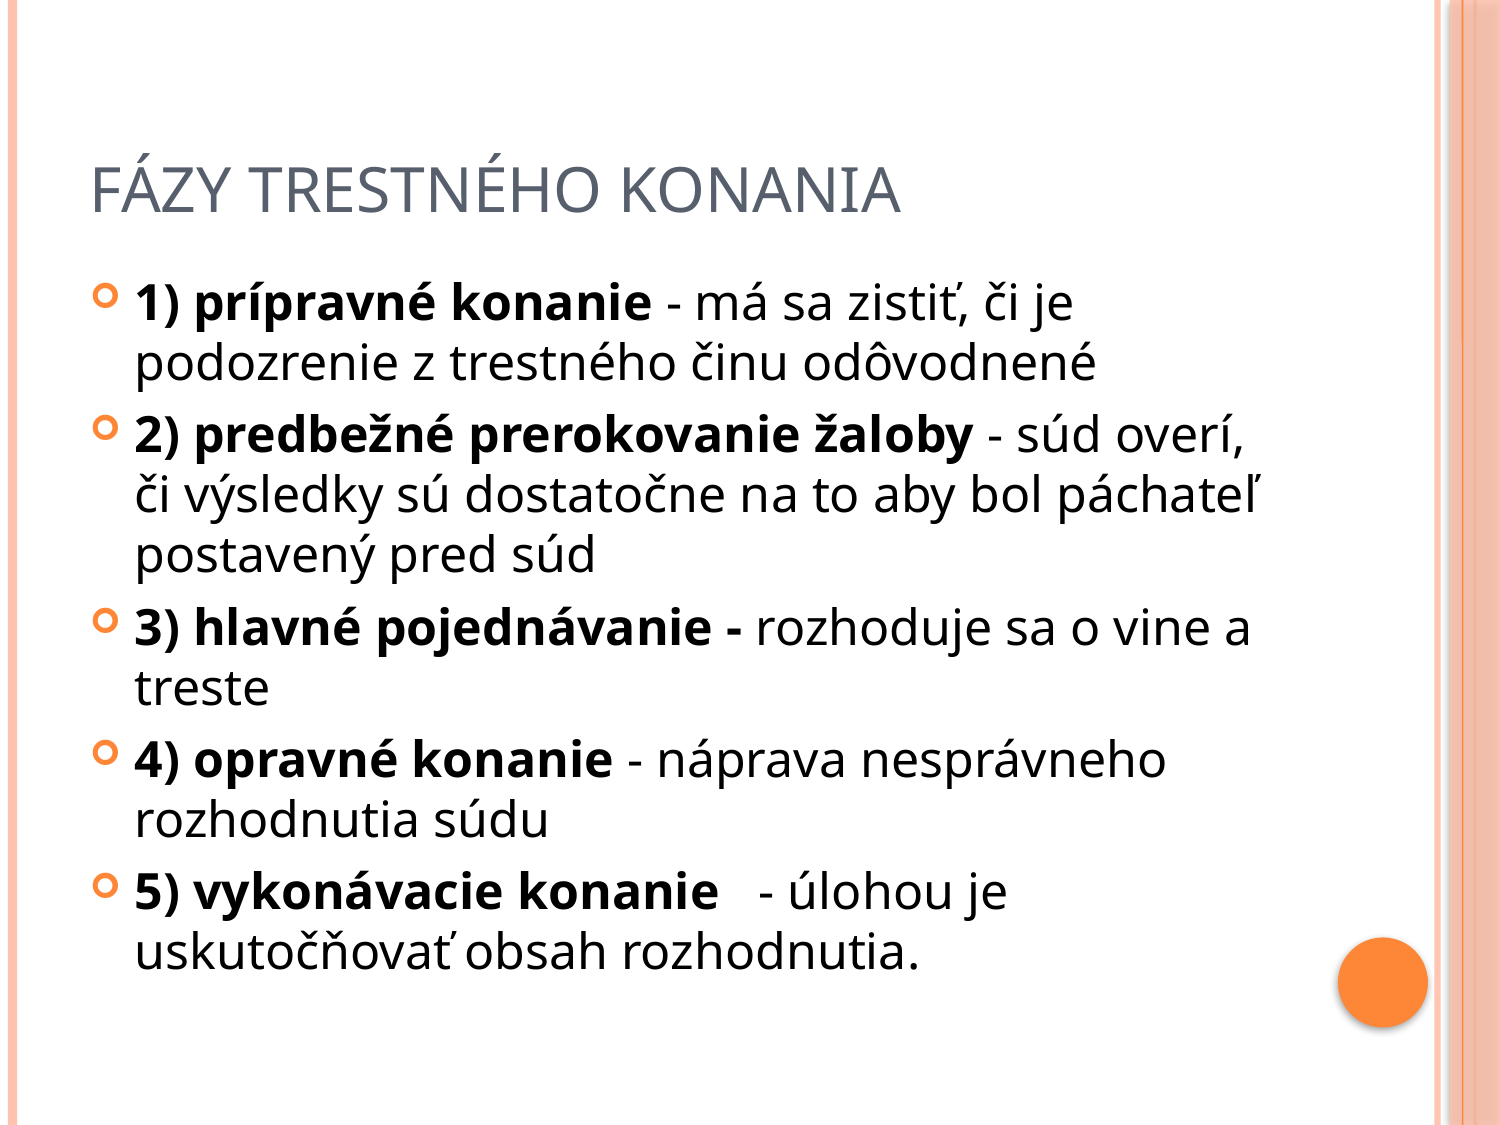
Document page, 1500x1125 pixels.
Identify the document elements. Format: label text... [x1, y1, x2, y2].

list 1) prípravné konanie - má sa zistiť, či je podozrenie z trestného činu odôvodnené 2) predbežné prerokovanie žaloby - súd overí, či výsledky sú dostatočne na to aby bol páchateľ postavený pred súd 3) hlavné pojednávanie - rozhoduje sa o vine a treste 4) opravné konanie - náprava nesprávneho rozhodnutia súdu 5) vykonávacie konanie - úlohou je uskutočňovať obsah rozhodnutia. [75, 262, 1300, 1062]
title Fázy trestného konania [75, 45, 1300, 233]
